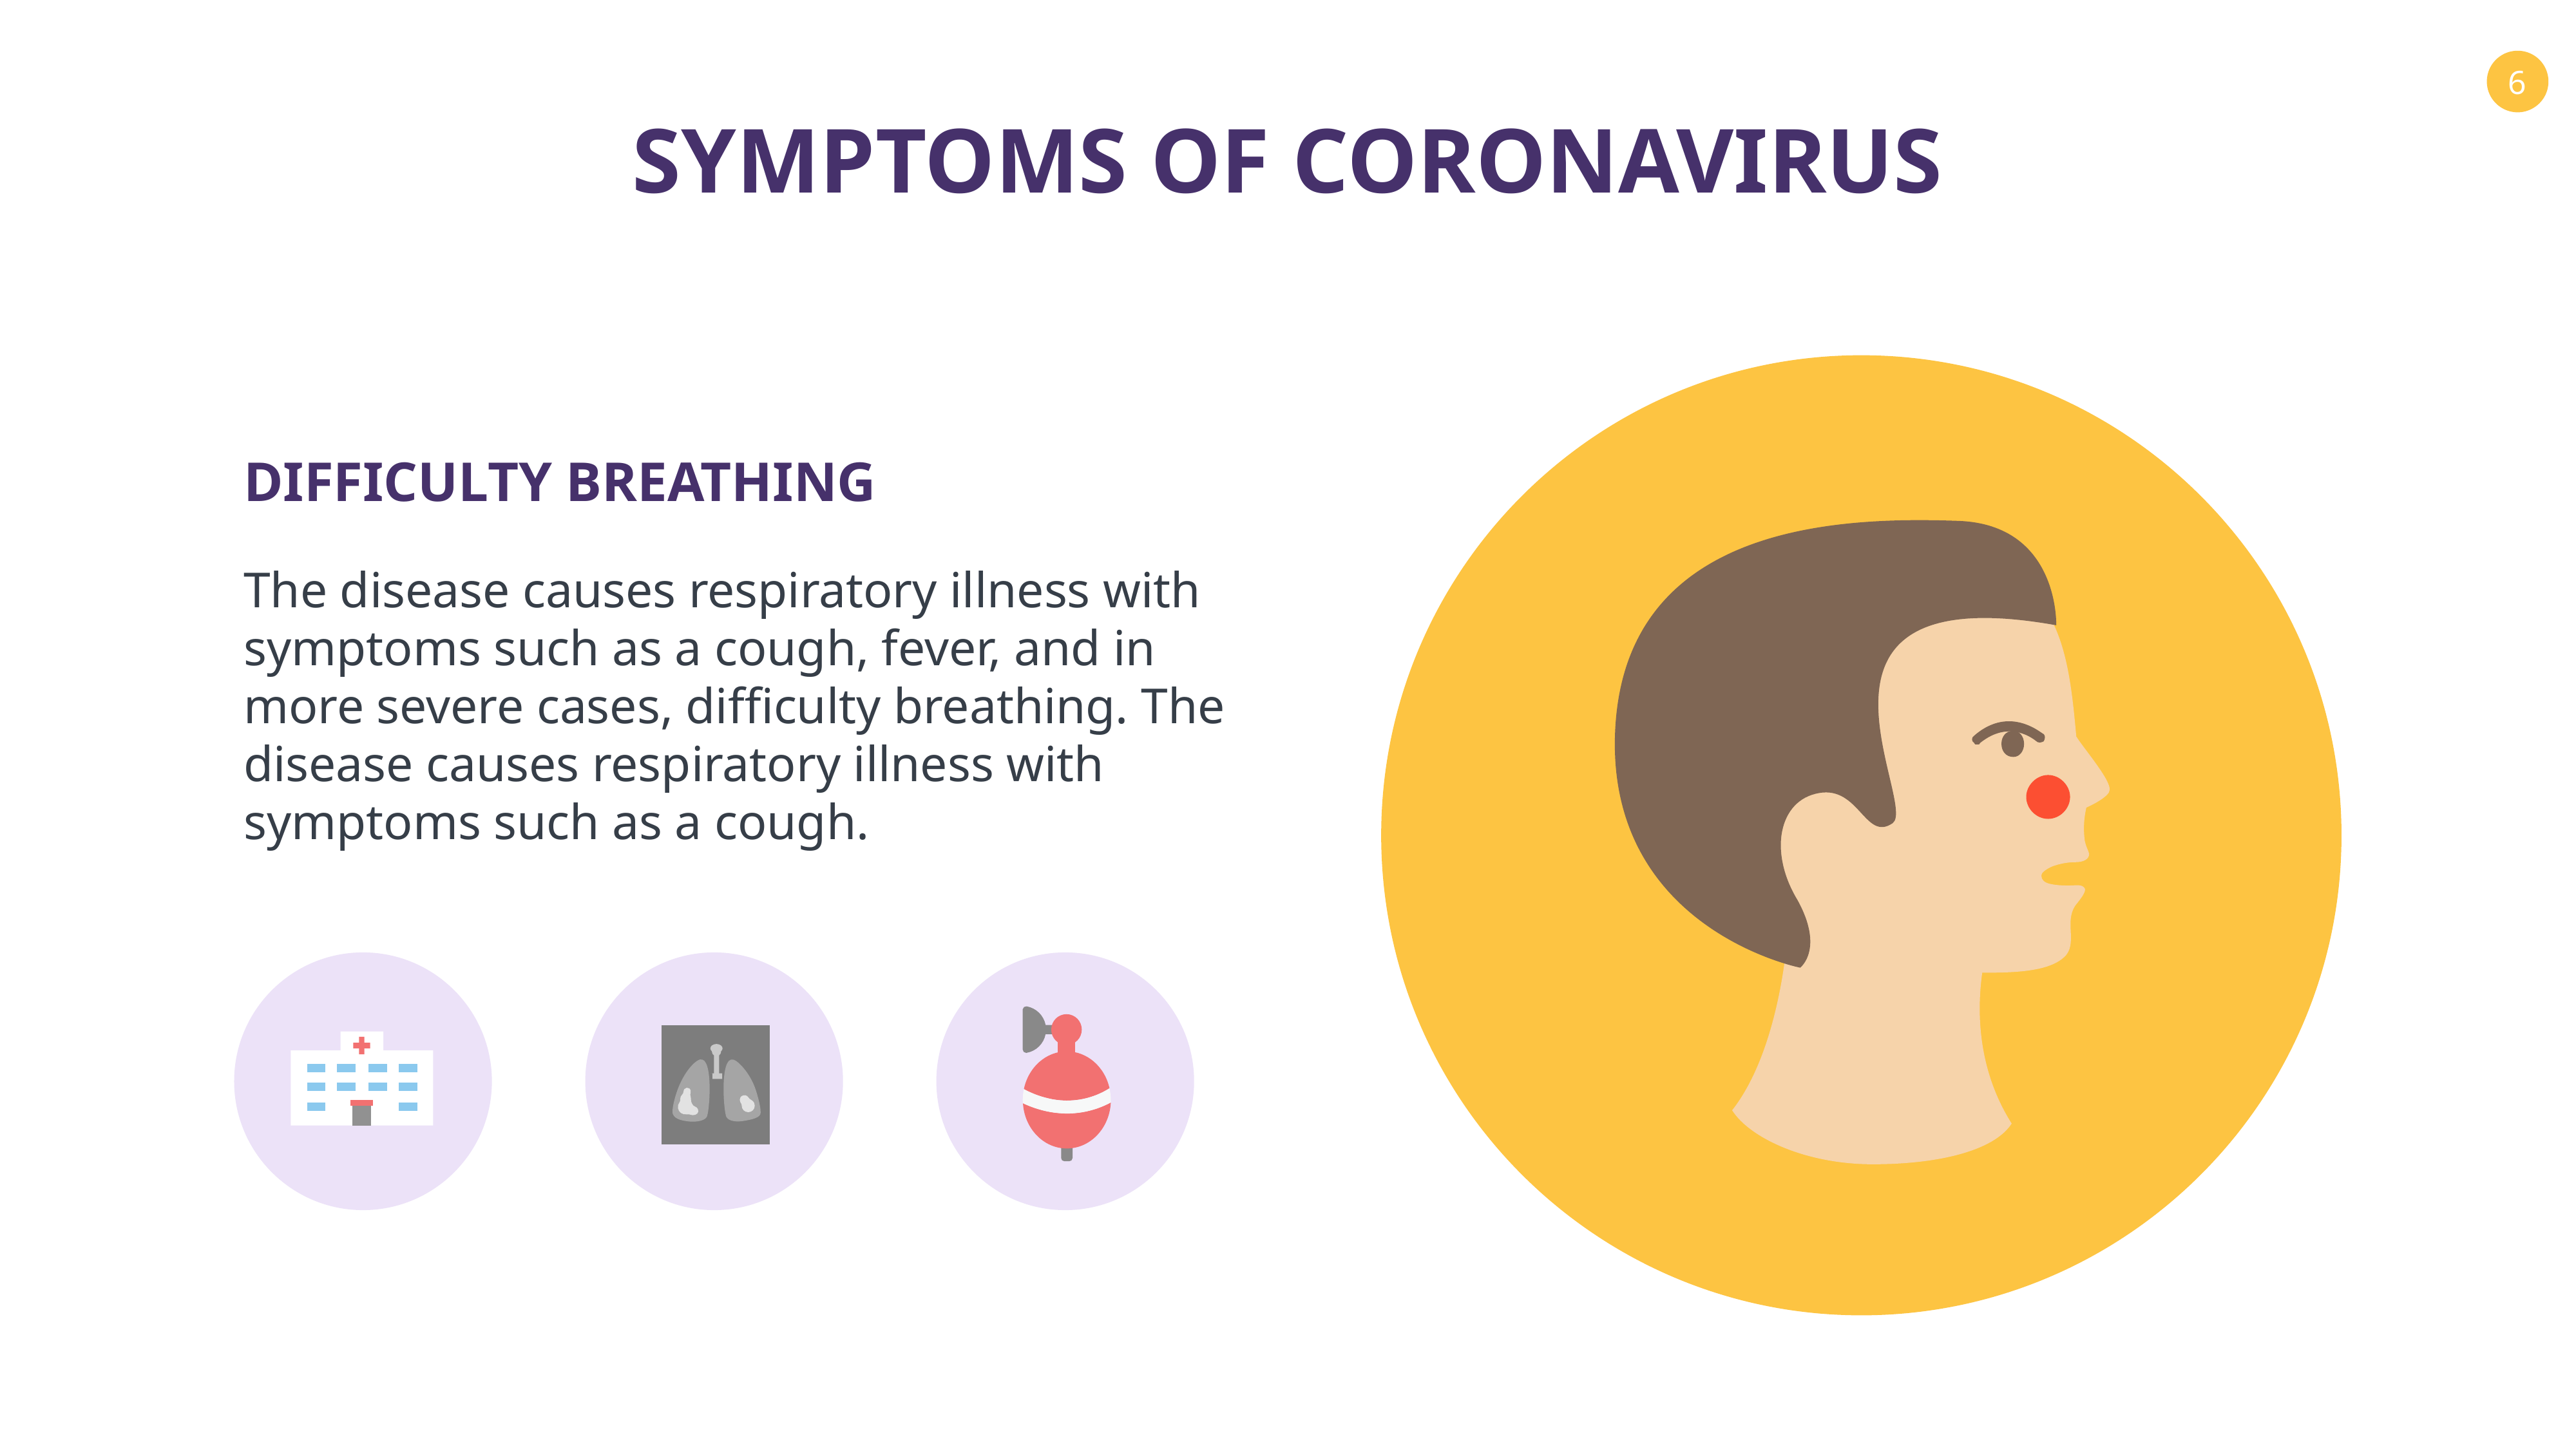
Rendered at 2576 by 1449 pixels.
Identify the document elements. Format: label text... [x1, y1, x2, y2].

text_box SYMPTOMS OF CORONAVIRUS [542, 99, 2034, 216]
text_box [234, 952, 492, 1211]
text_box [234, 443, 1288, 857]
text_box [585, 952, 843, 1211]
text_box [291, 1031, 434, 1126]
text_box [1022, 1006, 1111, 1162]
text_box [661, 1025, 770, 1145]
text_box [936, 952, 1194, 1211]
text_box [1611, 516, 2112, 1165]
text_box [1381, 355, 2342, 1316]
